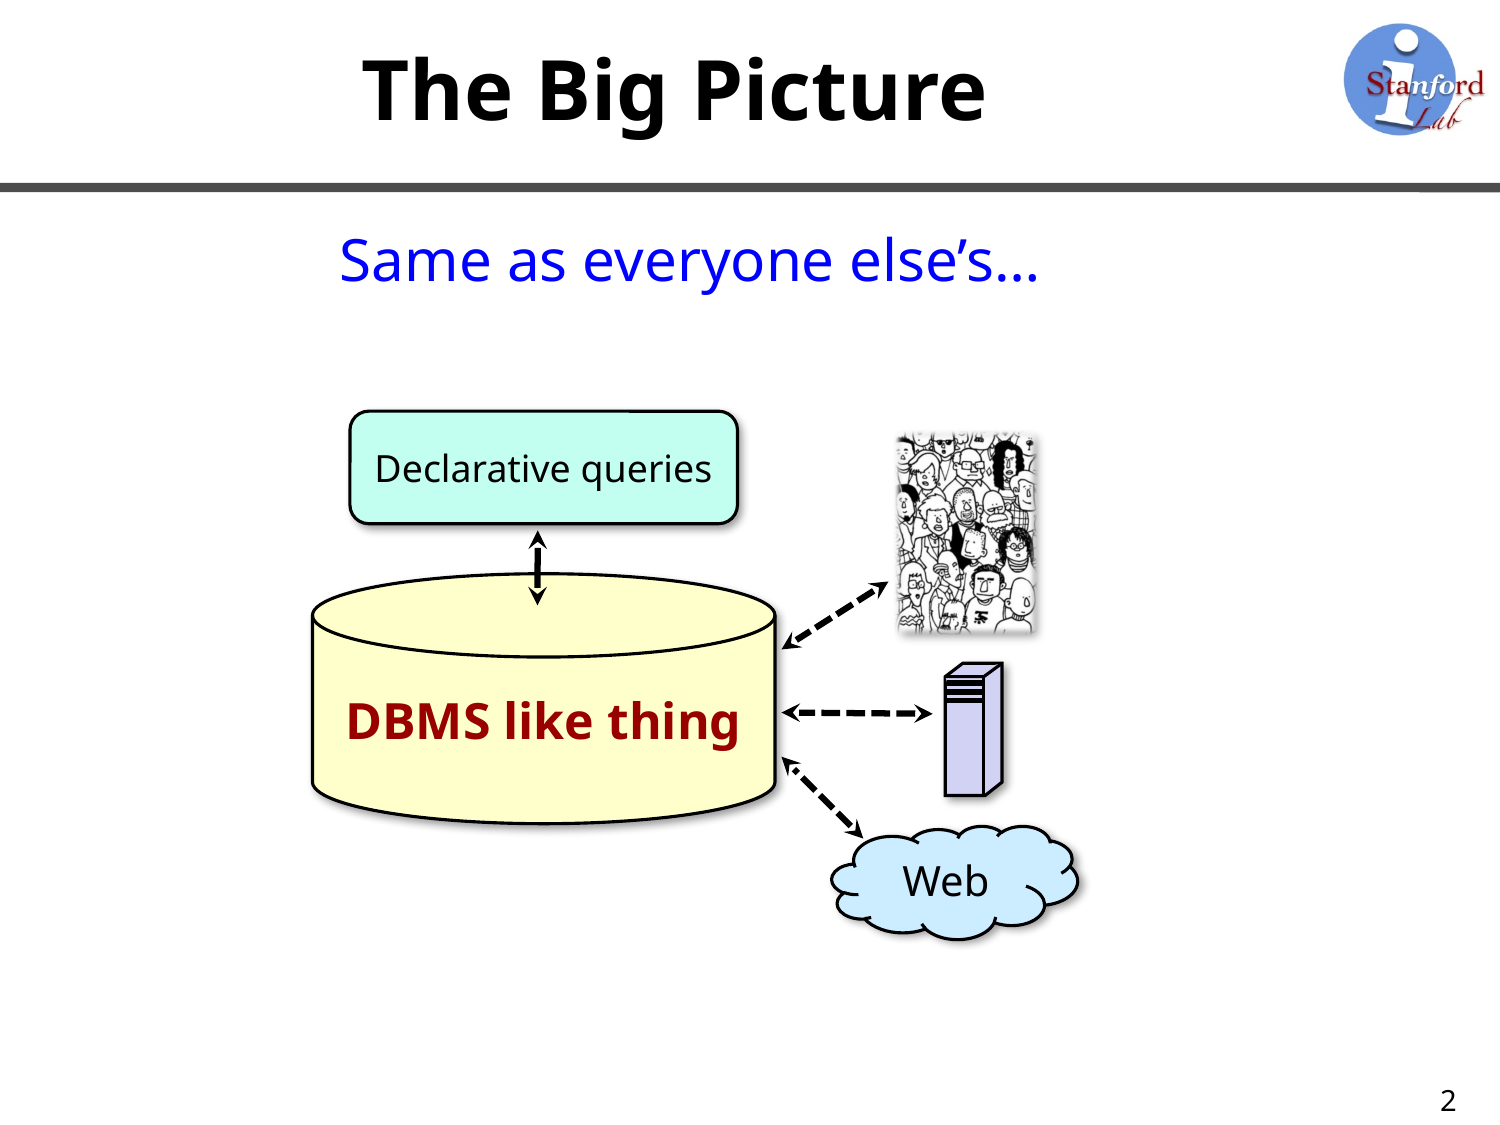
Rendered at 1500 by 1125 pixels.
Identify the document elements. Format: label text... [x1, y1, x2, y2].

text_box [781, 581, 889, 650]
text_box Declarative queries [349, 411, 738, 524]
picture [894, 429, 1038, 636]
text_box [945, 663, 1003, 796]
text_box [781, 756, 864, 839]
slide_number 2 [1424, 1074, 1500, 1125]
text_box Web [831, 826, 1078, 940]
list Same as everyone else’s… [321, 215, 1060, 317]
title The Big Picture [24, 0, 1326, 176]
text_box DBMS like thing [312, 574, 775, 824]
picture [1337, 21, 1488, 138]
